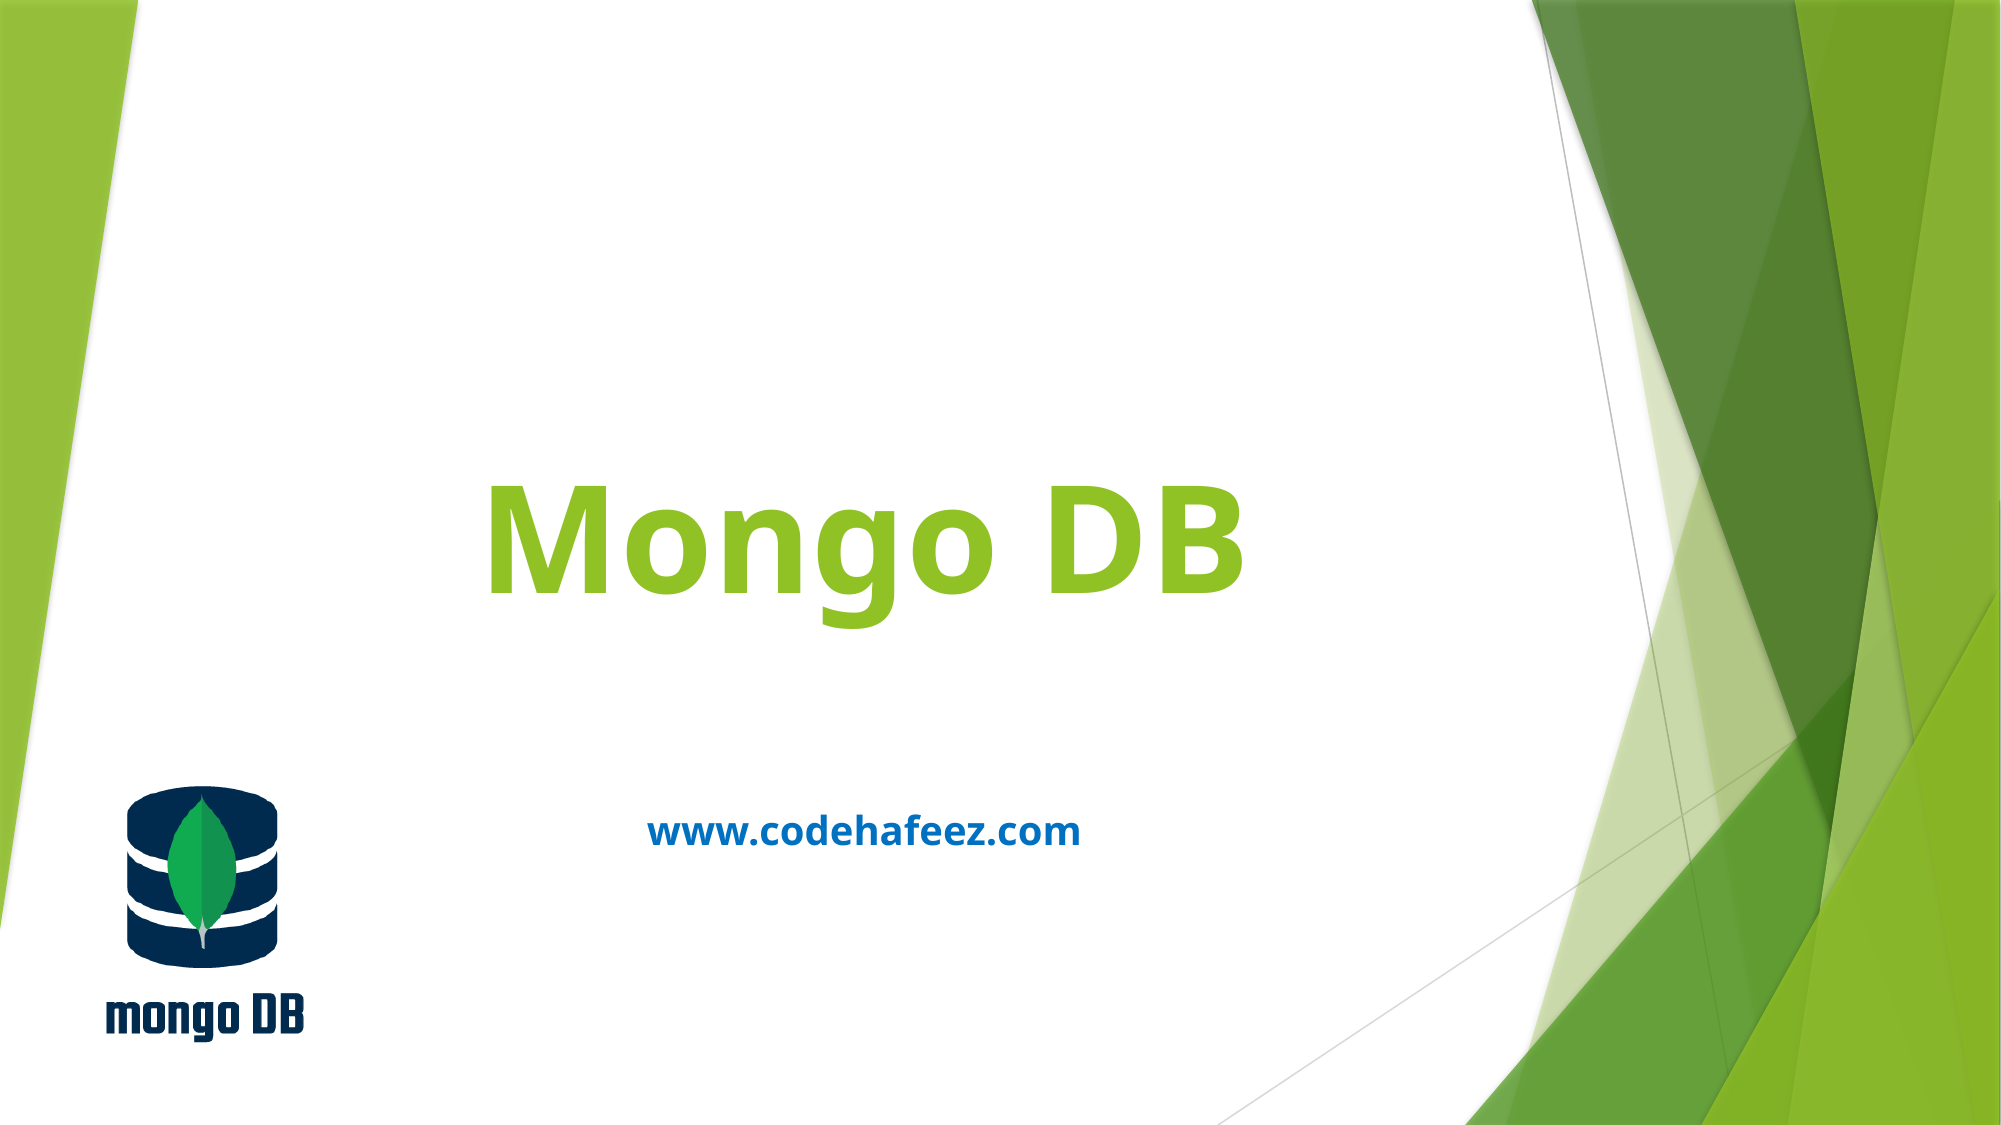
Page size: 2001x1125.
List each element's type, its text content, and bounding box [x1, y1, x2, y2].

picture [102, 786, 306, 1060]
title Mongo DB [227, 290, 1502, 631]
subtitle www.codehafeez.com [555, 798, 1174, 863]
